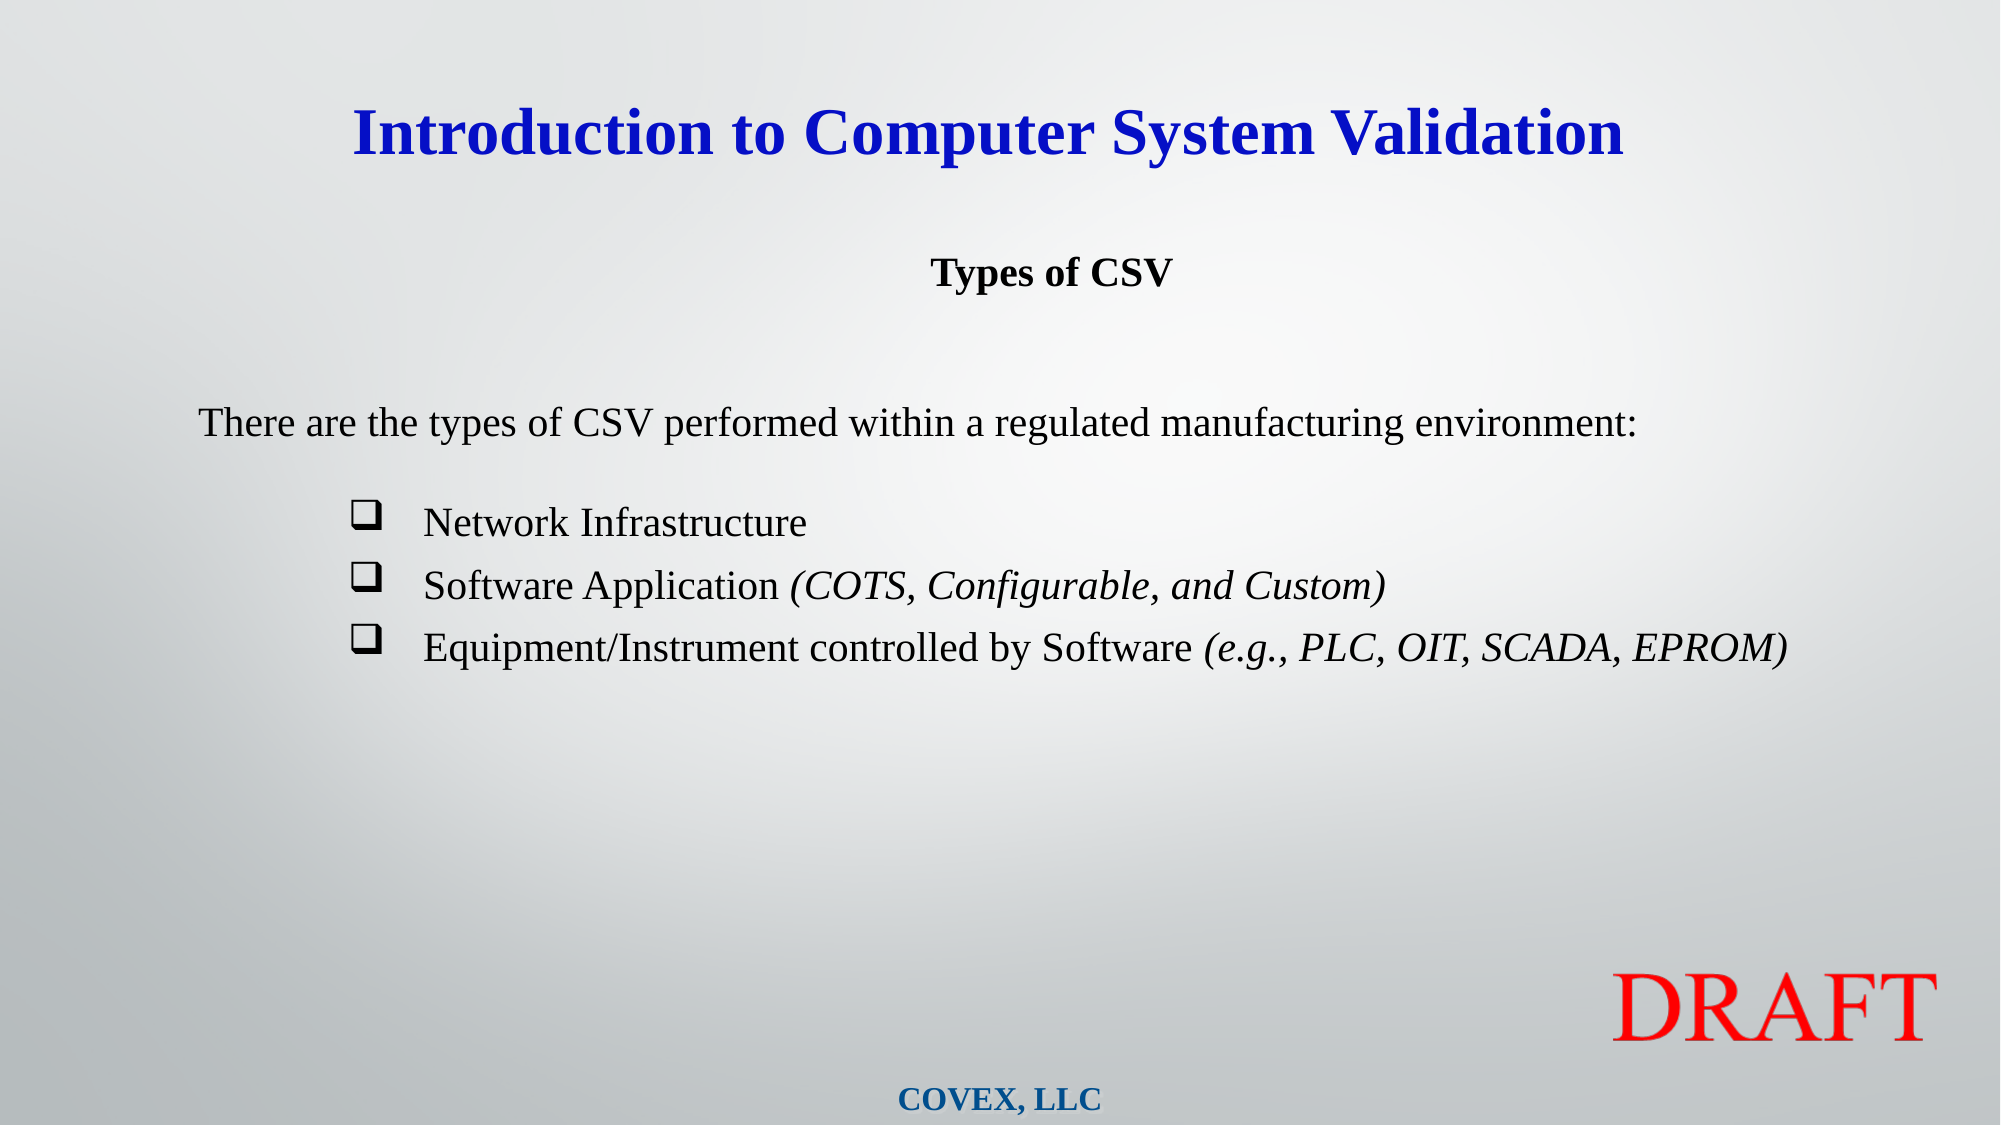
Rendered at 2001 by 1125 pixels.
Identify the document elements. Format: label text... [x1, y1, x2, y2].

picture [1551, 913, 2000, 1125]
title Introduction to Computer System Validation [79, 34, 1900, 222]
list Types of CSV There are the types of CSV performed within a regulated manufacturing environment: Network Infrastructure Software Application (COTS, Configurable, and Custom) Equipment/Instrument controlled by Software (e.g., PLC, OIT, SCADA, EPROM) [183, 237, 1900, 1091]
